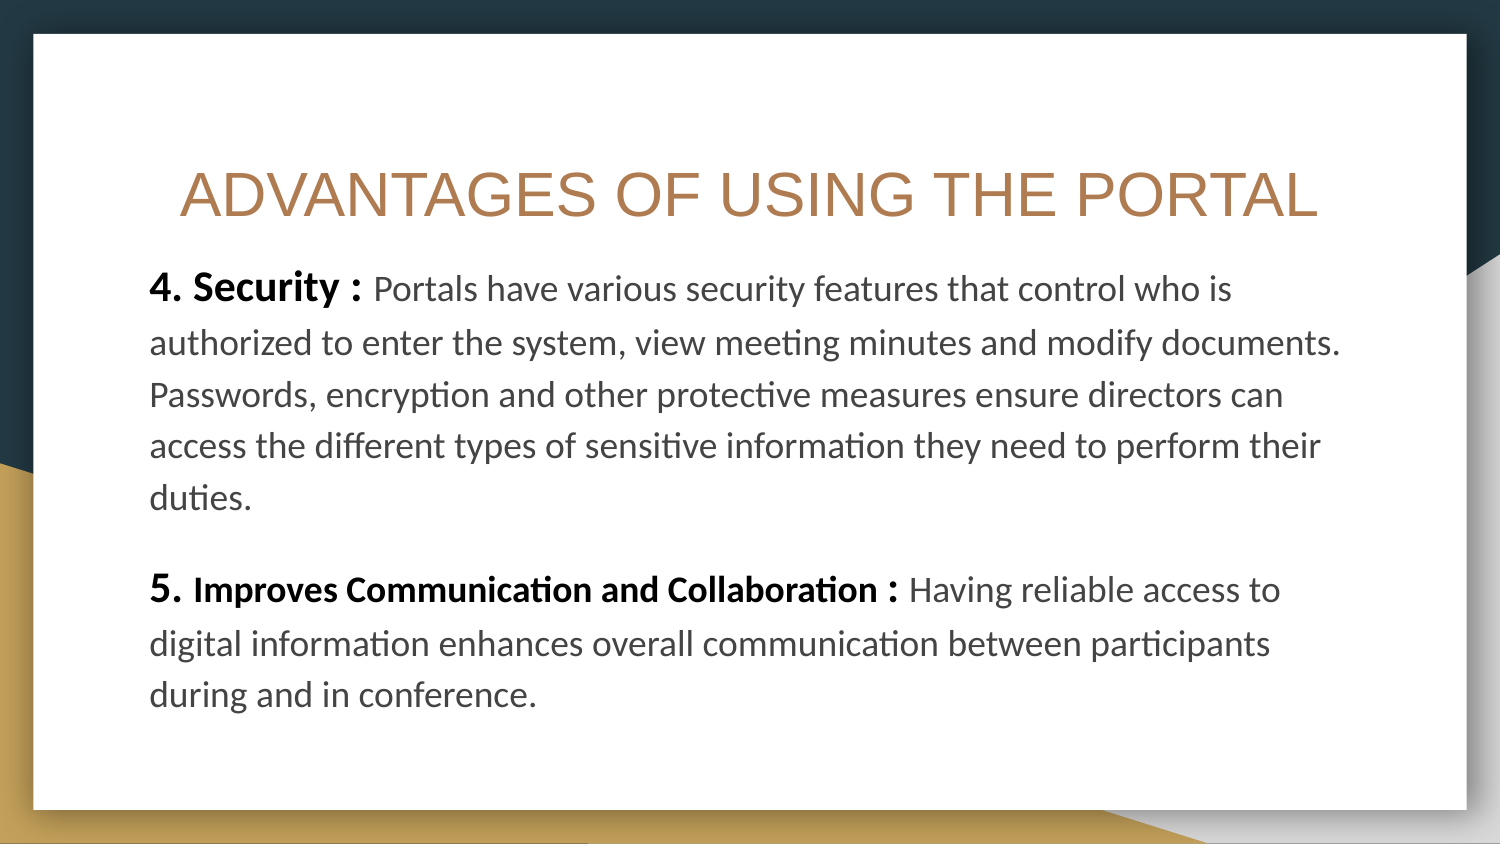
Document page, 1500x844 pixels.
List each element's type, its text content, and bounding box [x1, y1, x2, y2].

title ADVANTAGES OF USING THE PORTAL [134, 138, 1366, 230]
list 4. Security : Portals have various security features that control who is authorized to enter the system, view meeting minutes and modify documents. Passwords, encryption and other protective measures ensure directors can access the different types of sensitive information they need to perform their duties. 5. Improves Communication and Collaboration : Having reliable access to digital information enhances overall communication between participants during and in conference. [134, 230, 1366, 806]
